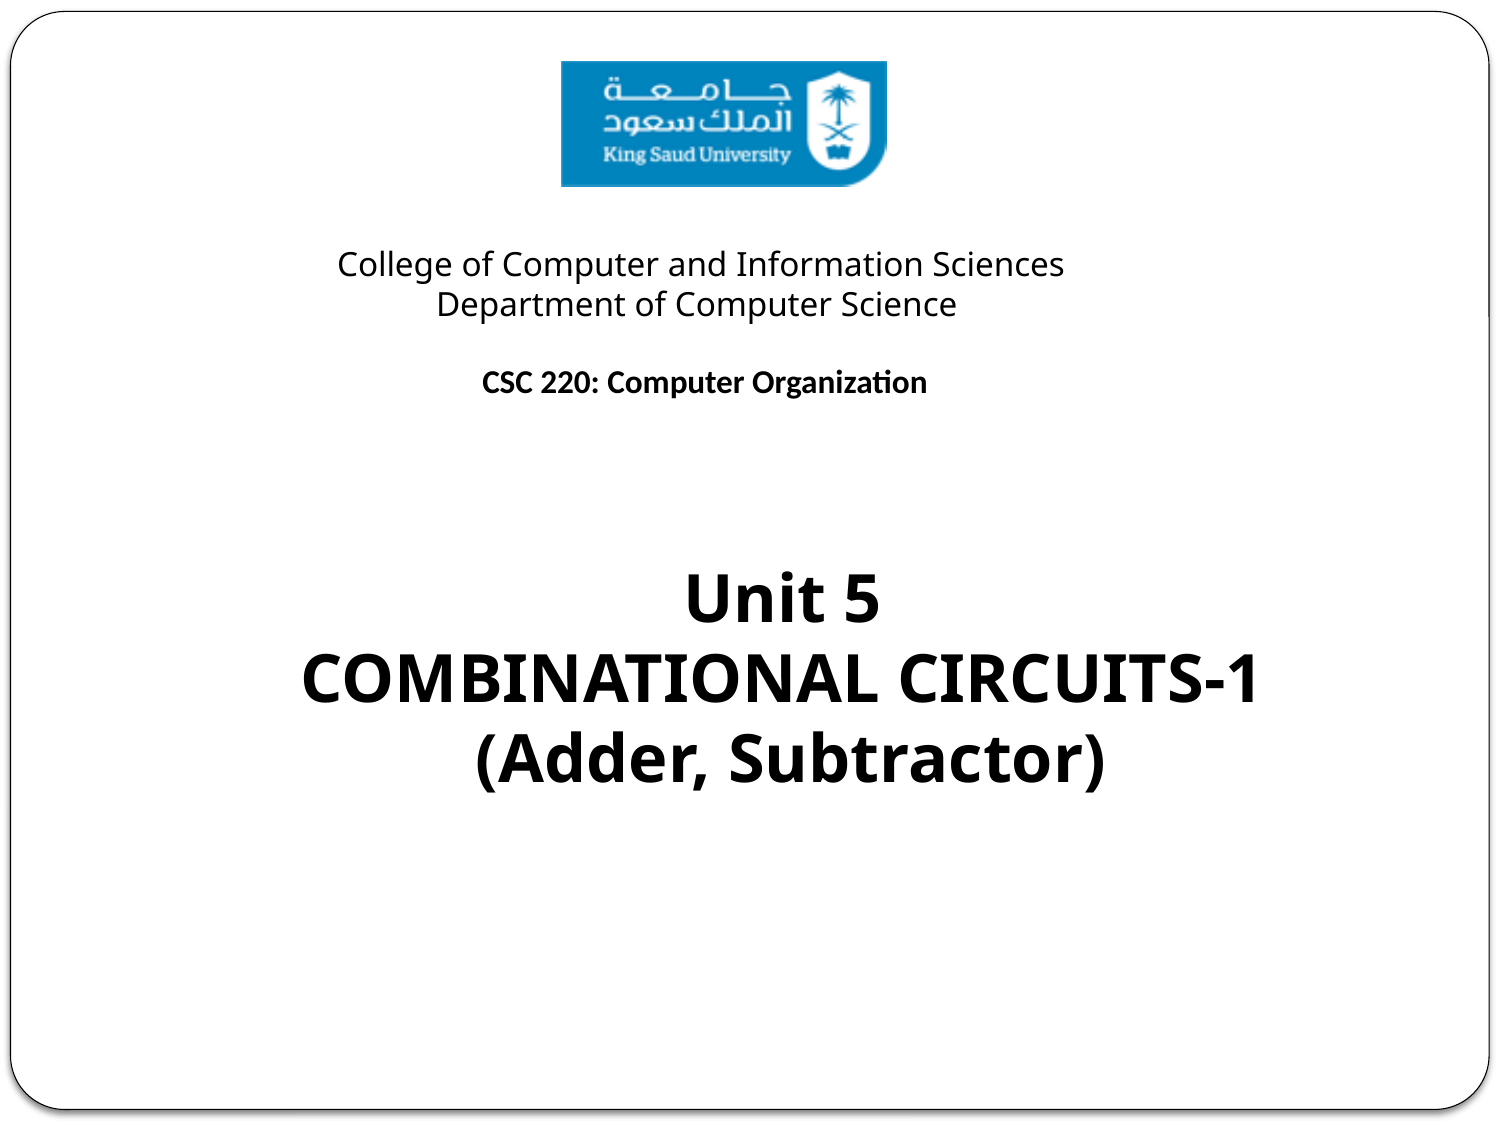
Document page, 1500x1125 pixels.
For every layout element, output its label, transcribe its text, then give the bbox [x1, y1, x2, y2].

text_box College of Computer and Information Sciences Department of Computer Science CSC 220: Computer Organization [288, 229, 1115, 408]
picture [560, 61, 887, 188]
title Unit 5 COMBINATIONAL CIRCUITS-1 (Adder, Subtractor) [171, 475, 1412, 811]
